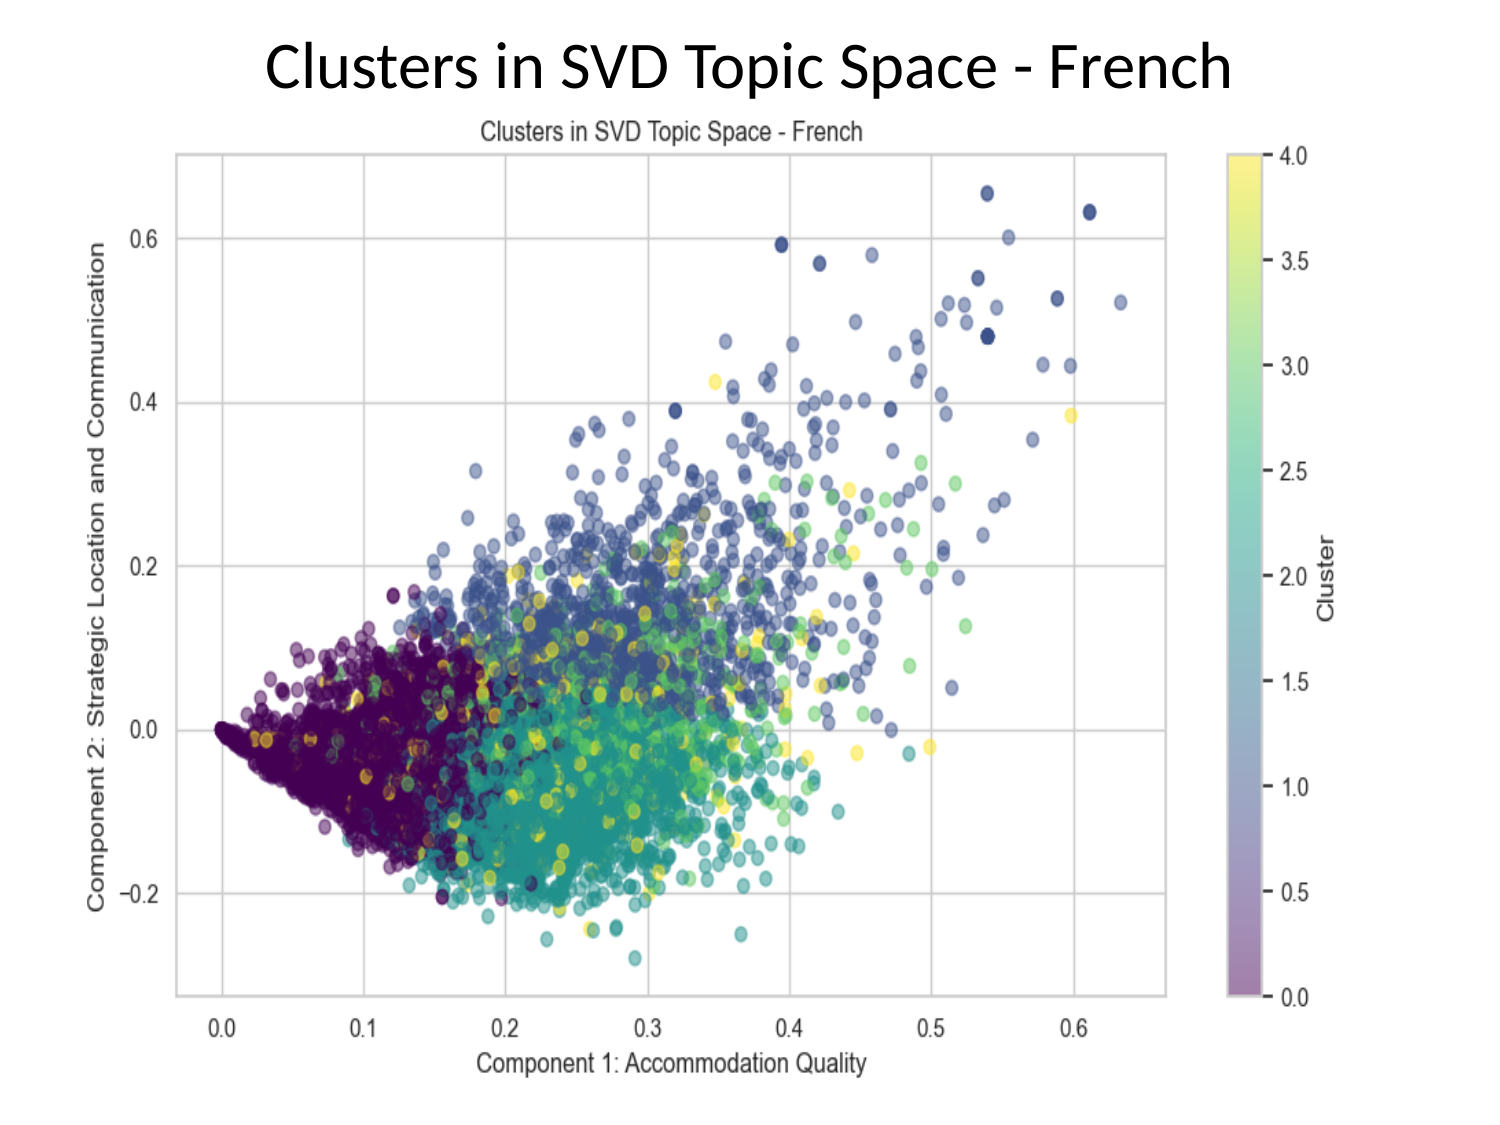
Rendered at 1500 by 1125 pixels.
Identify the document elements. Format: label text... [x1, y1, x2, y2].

picture [74, 104, 1351, 1096]
text_box Clusters in SVD Topic Space - French [250, 14, 1249, 103]
